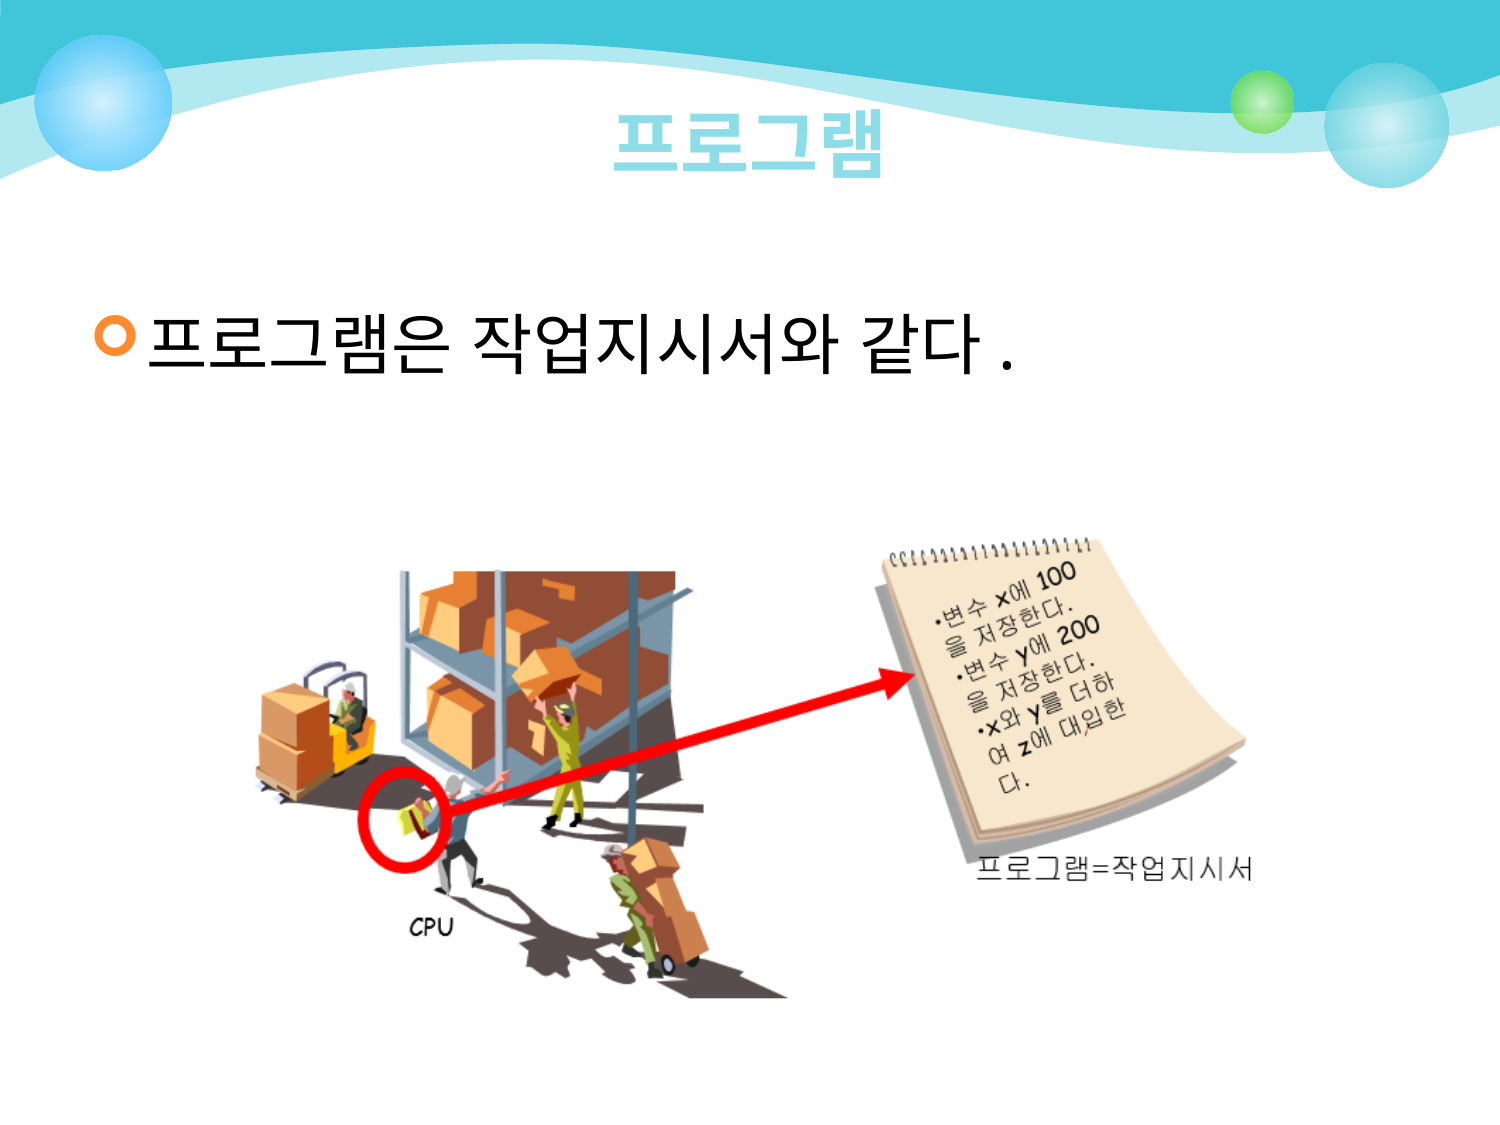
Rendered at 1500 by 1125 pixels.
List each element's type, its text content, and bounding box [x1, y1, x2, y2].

text_box 프로그램은 작업지시서와 같다. [74, 295, 1425, 1038]
picture [215, 422, 1298, 1038]
text_box 프로그램 [74, 0, 1425, 188]
